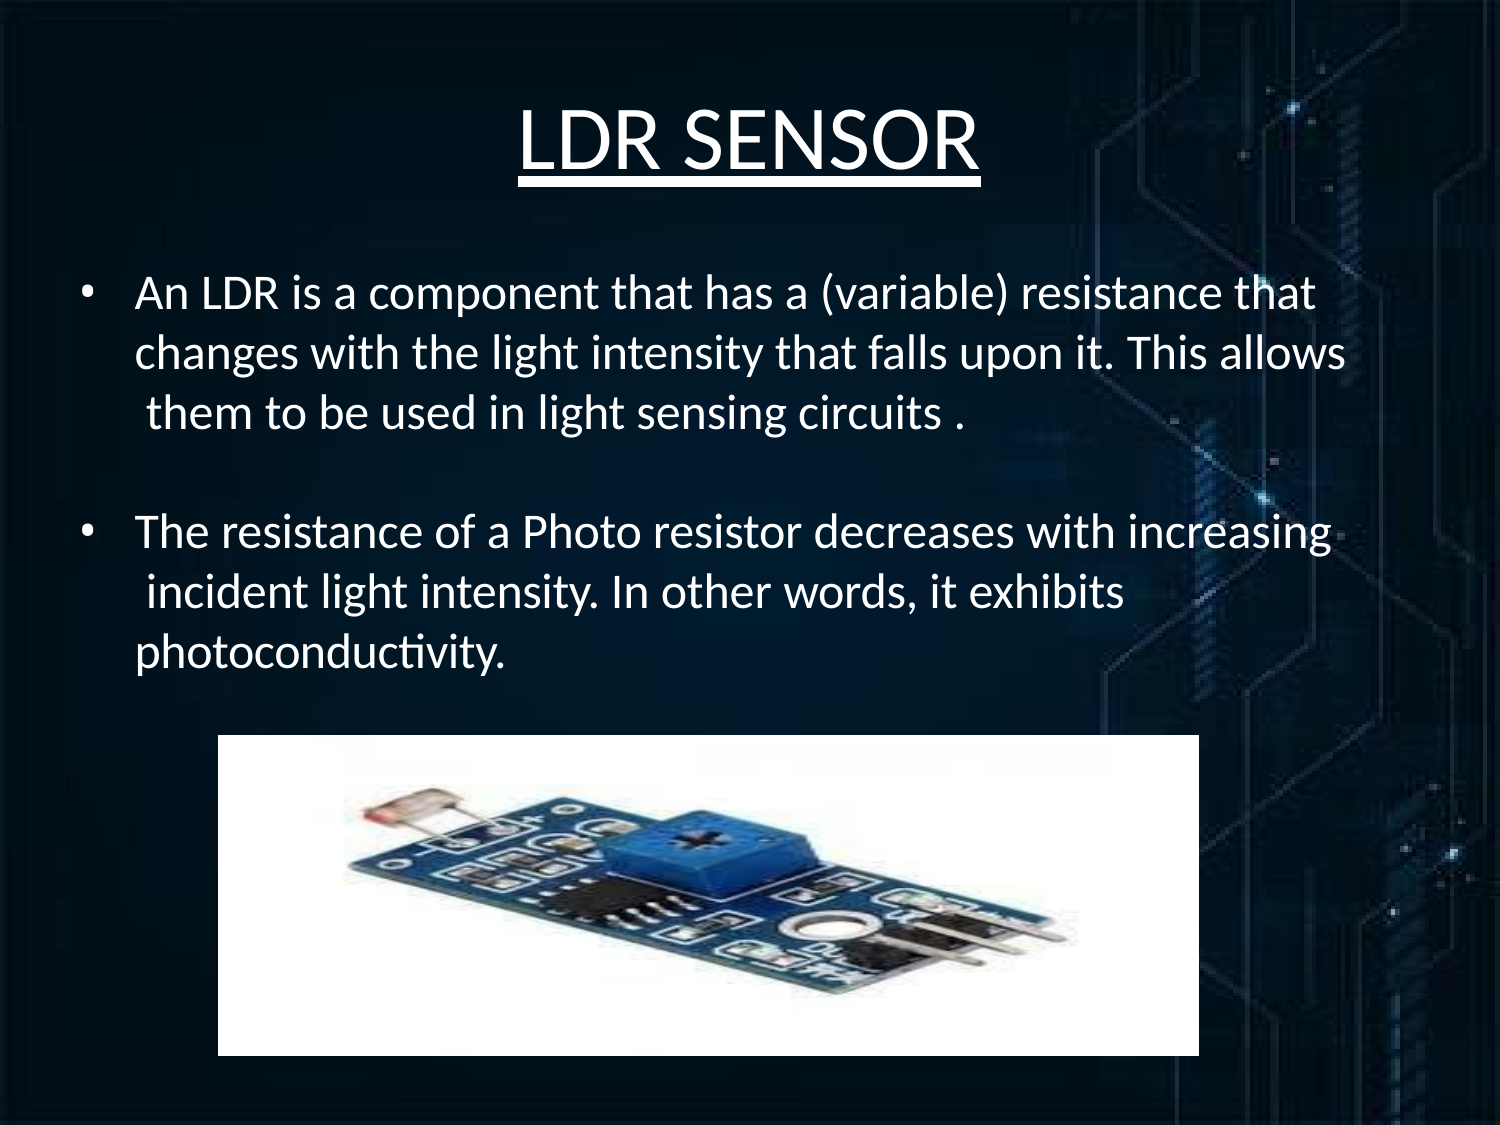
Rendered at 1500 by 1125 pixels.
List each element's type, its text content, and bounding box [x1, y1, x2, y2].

picture [0, 0, 1500, 1125]
title LDR SENSOR [515, 75, 984, 257]
text_box An LDR is a component that has a (variable) resistance that changes with the light intensity that falls upon it. This allows them to be used in light sensing circuits . The resistance of a Photo resistor decreases with increasing incident light intensity. In other words, it exhibits photoconductivity. [76, 257, 1356, 679]
